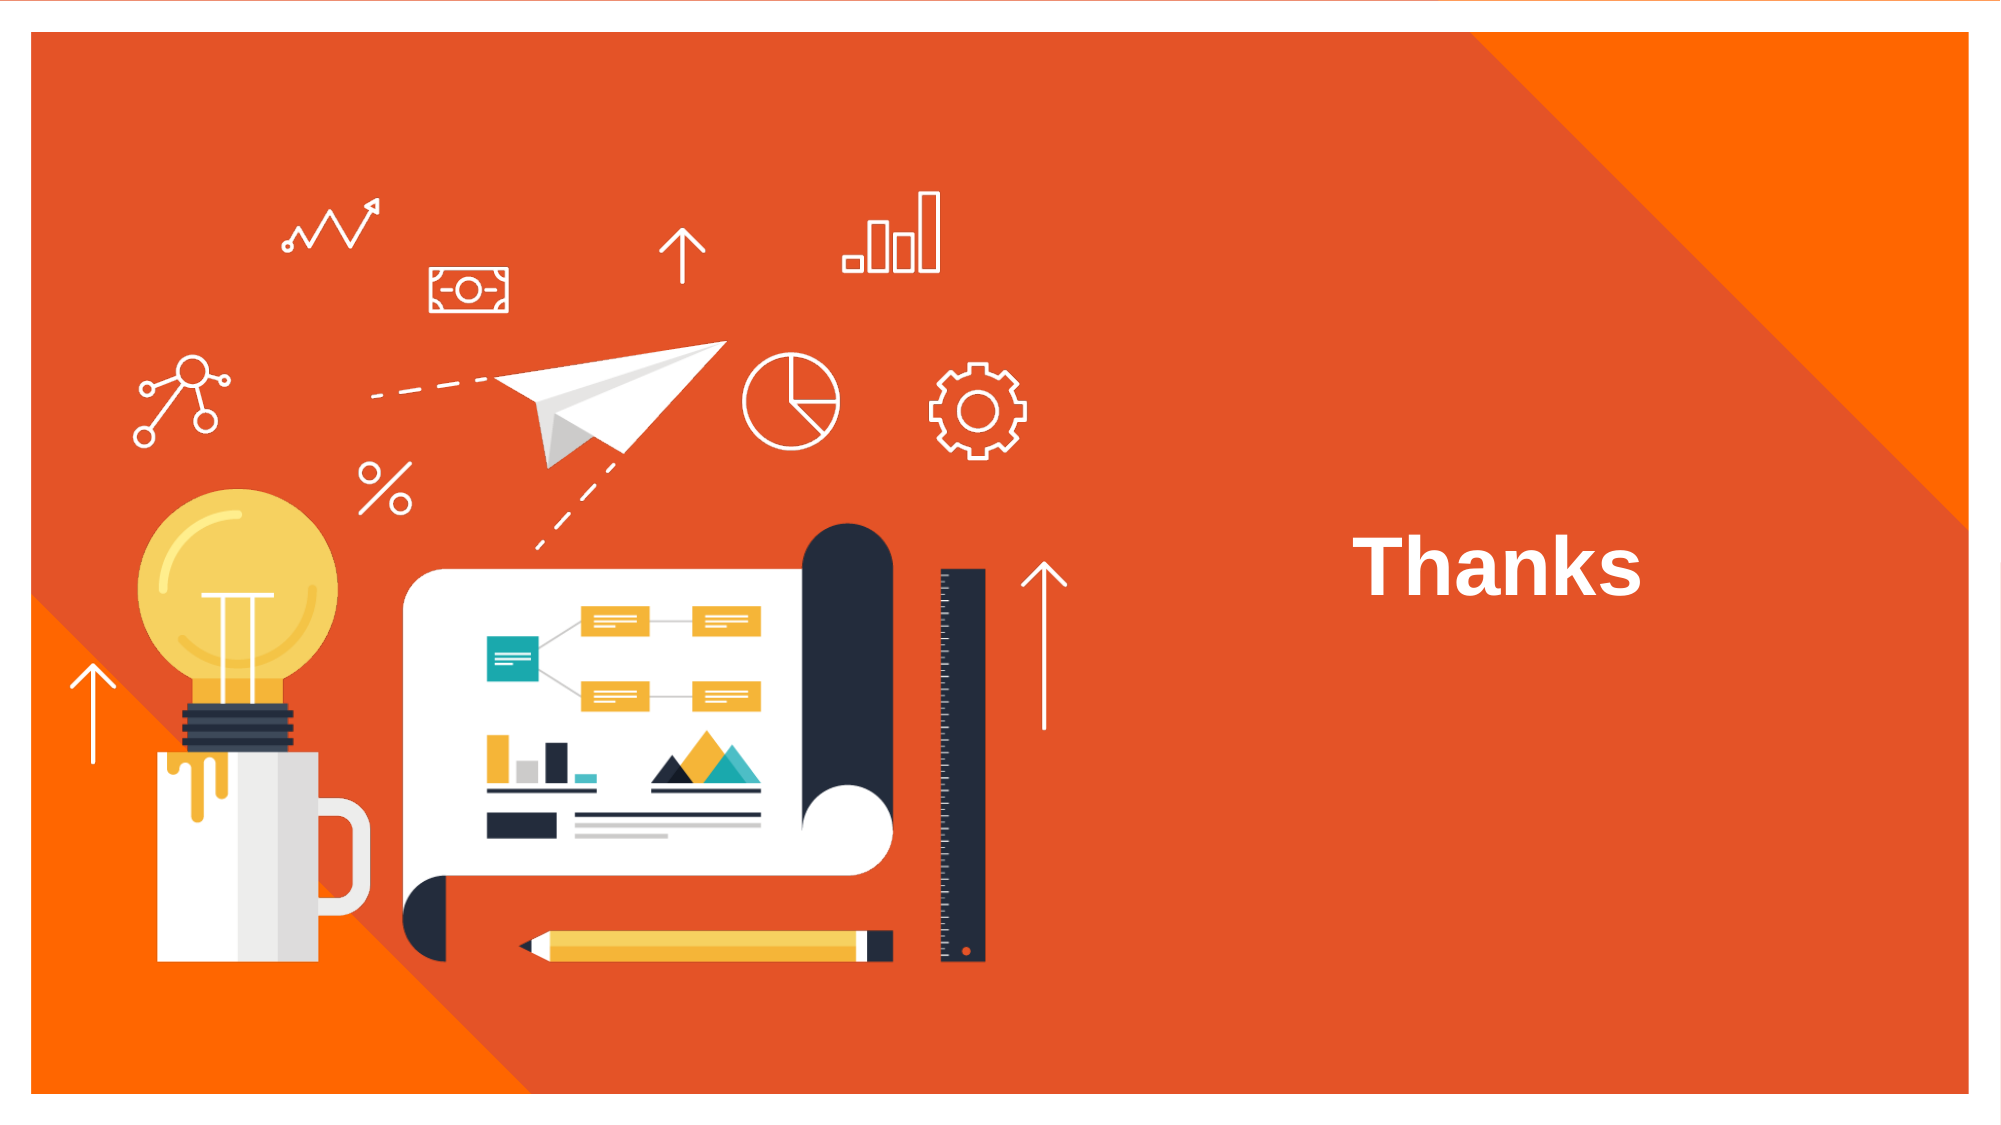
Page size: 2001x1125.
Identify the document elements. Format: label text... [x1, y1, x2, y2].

picture [55, 66, 1083, 1094]
title Thanks [1082, 497, 1914, 628]
